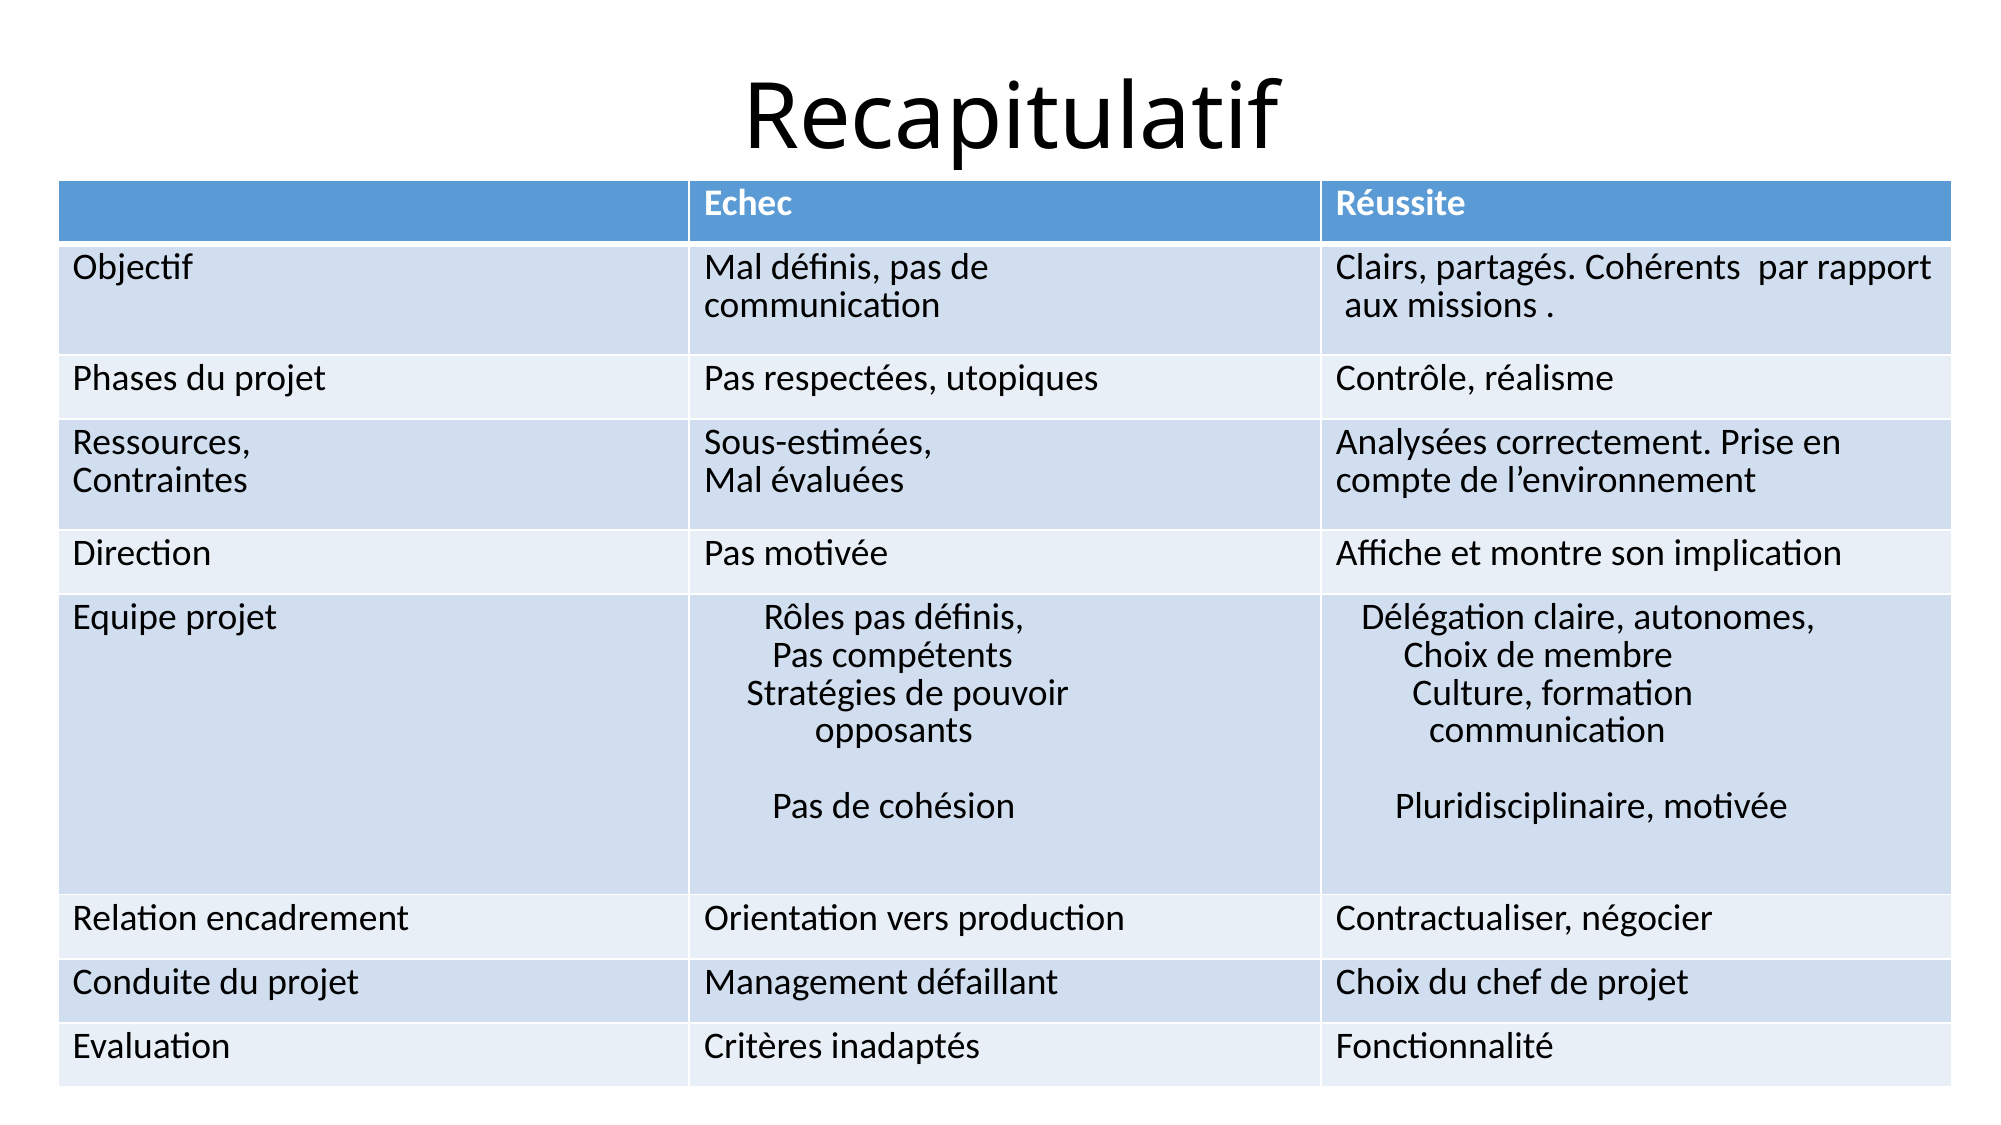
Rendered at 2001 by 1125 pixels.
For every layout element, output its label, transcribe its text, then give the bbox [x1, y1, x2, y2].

table_cell Contrôle, réalisme [1322, 356, 1951, 418]
table_header Réussite [1322, 181, 1951, 241]
table_cell Délégation claire, autonomes, Choix de membre Culture, formation communication Pluridisciplinaire, motivée [1322, 595, 1951, 894]
table_cell Contractualiser, négocier [1322, 895, 1951, 958]
table_cell Management défaillant [690, 960, 1320, 1022]
table_cell Objectif [59, 247, 688, 354]
title Recapitulatif [148, 9, 1874, 179]
table_cell Pas respectées, utopiques [690, 356, 1320, 418]
table_cell Orientation vers production [690, 895, 1320, 958]
table_cell Pas motivée [690, 531, 1320, 593]
table_cell Evaluation [59, 1024, 688, 1086]
table_cell Analysées correctement. Prise en compte de l’environnement [1322, 420, 1951, 529]
table_cell Conduite du projet [59, 960, 688, 1022]
table_cell Clairs, partagés. Cohérents par rapport aux missions . [1322, 247, 1951, 354]
table_cell Phases du projet [59, 356, 688, 418]
table_cell Sous-estimées, Mal évaluées [690, 420, 1320, 529]
table_cell Fonctionnalité [1322, 1024, 1951, 1086]
table_cell Equipe projet [59, 595, 688, 894]
table_cell Choix du chef de projet [1322, 960, 1951, 1022]
table_header Echec [690, 181, 1320, 241]
table_cell Ressources, Contraintes [59, 420, 688, 529]
table_cell Rôles pas définis, Pas compétents Stratégies de pouvoir opposants Pas de cohésion [690, 595, 1320, 894]
table_cell Critères inadaptés [690, 1024, 1320, 1086]
table_cell Relation encadrement [59, 895, 688, 958]
table_cell Affiche et montre son implication [1322, 531, 1951, 593]
table_cell Direction [59, 531, 688, 593]
table_cell Mal définis, pas de communication [690, 247, 1320, 354]
table_header [59, 181, 688, 241]
